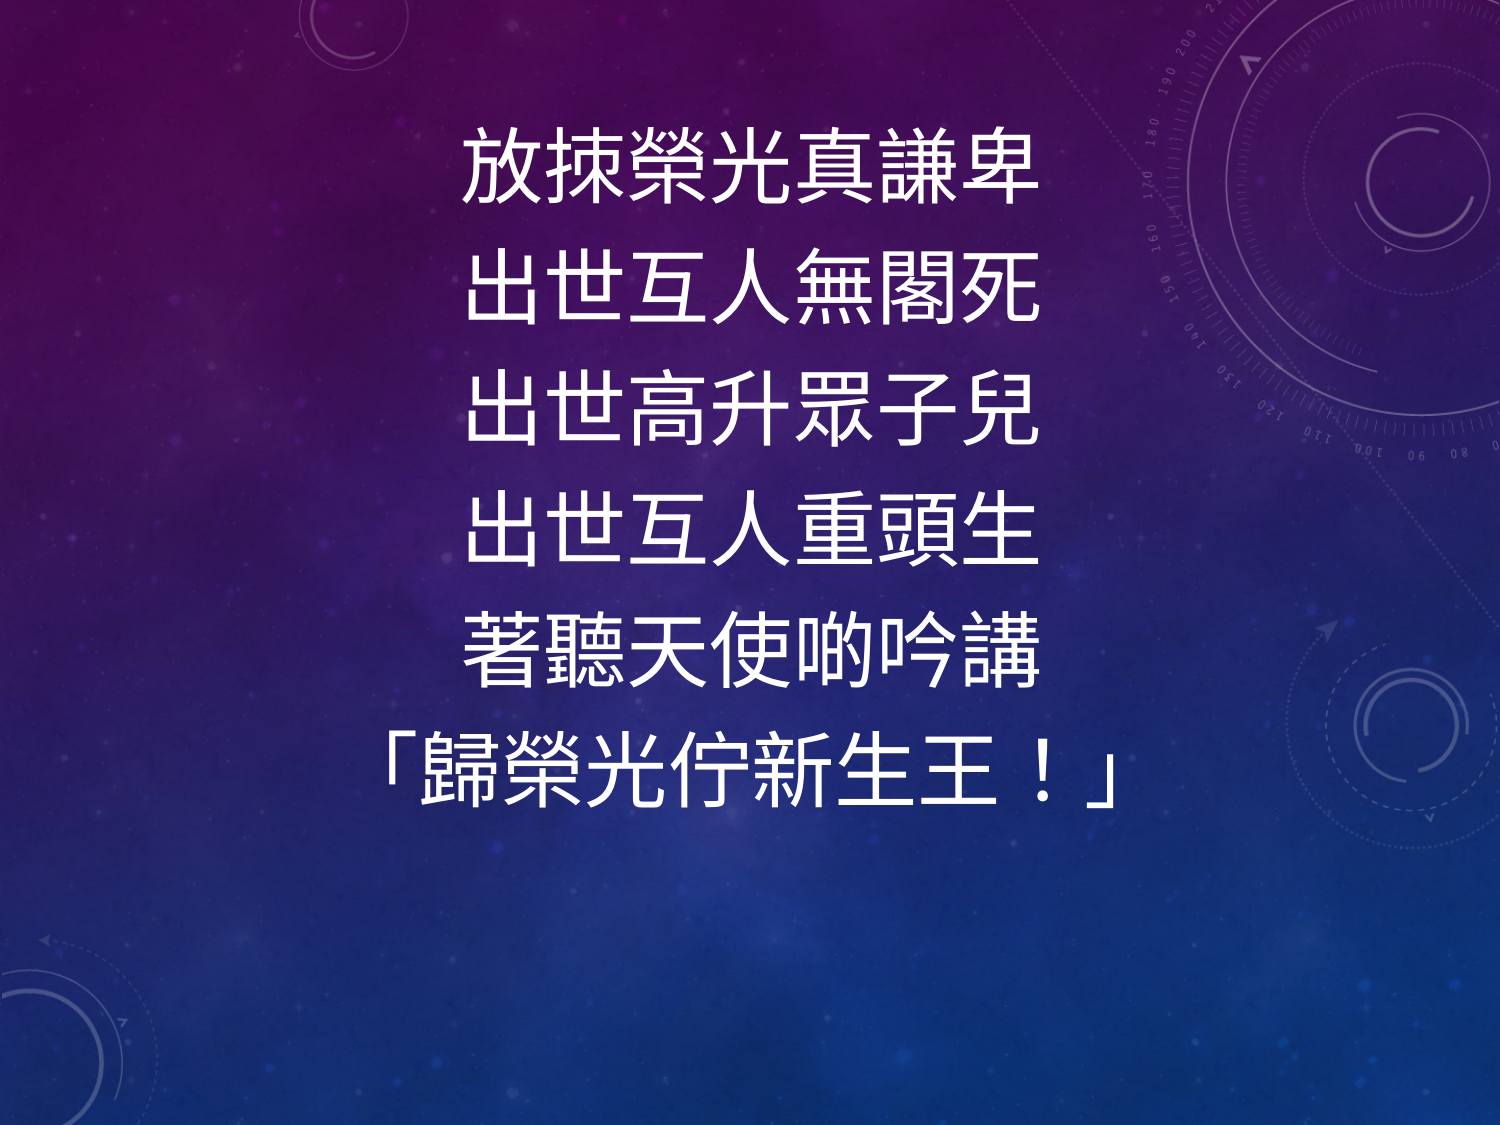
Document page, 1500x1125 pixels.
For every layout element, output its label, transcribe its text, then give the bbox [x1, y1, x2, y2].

list 放拺榮光真謙卑 出世互人無閣死 出世高升眾子兒 出世互人重頭生 著聽天使啲吟講 「歸榮光佇新生王！」 [75, 107, 1429, 950]
picture [0, 0, 1500, 1125]
